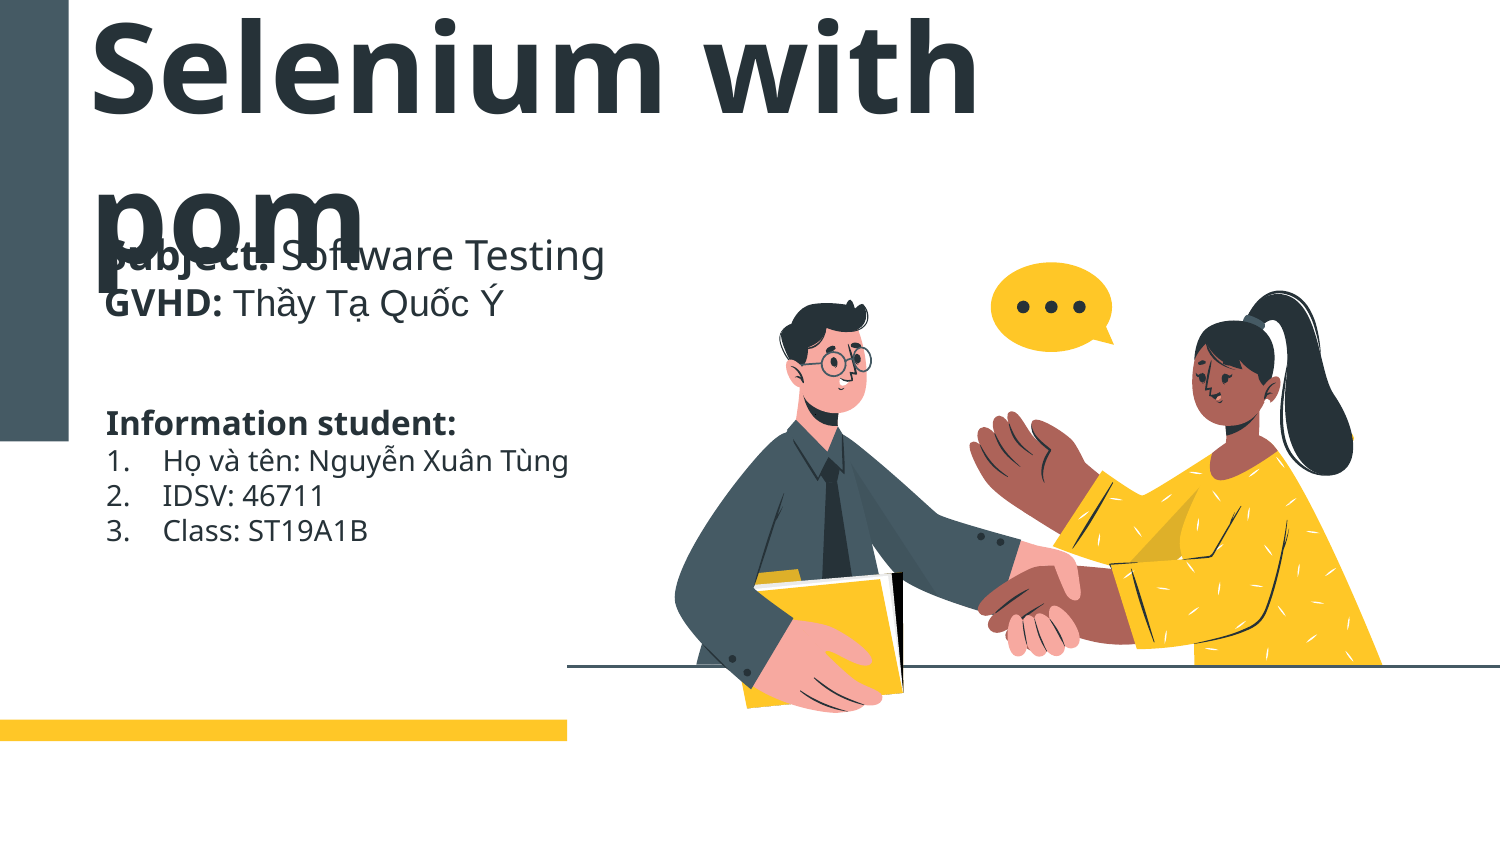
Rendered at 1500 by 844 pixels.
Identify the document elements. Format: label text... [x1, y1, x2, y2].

text_box [0, 719, 568, 742]
subtitle Information student: Họ và tên: Nguyễn Xuân Tùng IDSV: 46711 Class: ST19A1B [91, 341, 561, 666]
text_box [566, 261, 1500, 714]
text_box Subject: Software Testing GVHD: Thầy Tạ Quốc Ý [89, 211, 695, 341]
text_box [0, 0, 69, 442]
title Selenium with pom [74, 44, 1172, 234]
